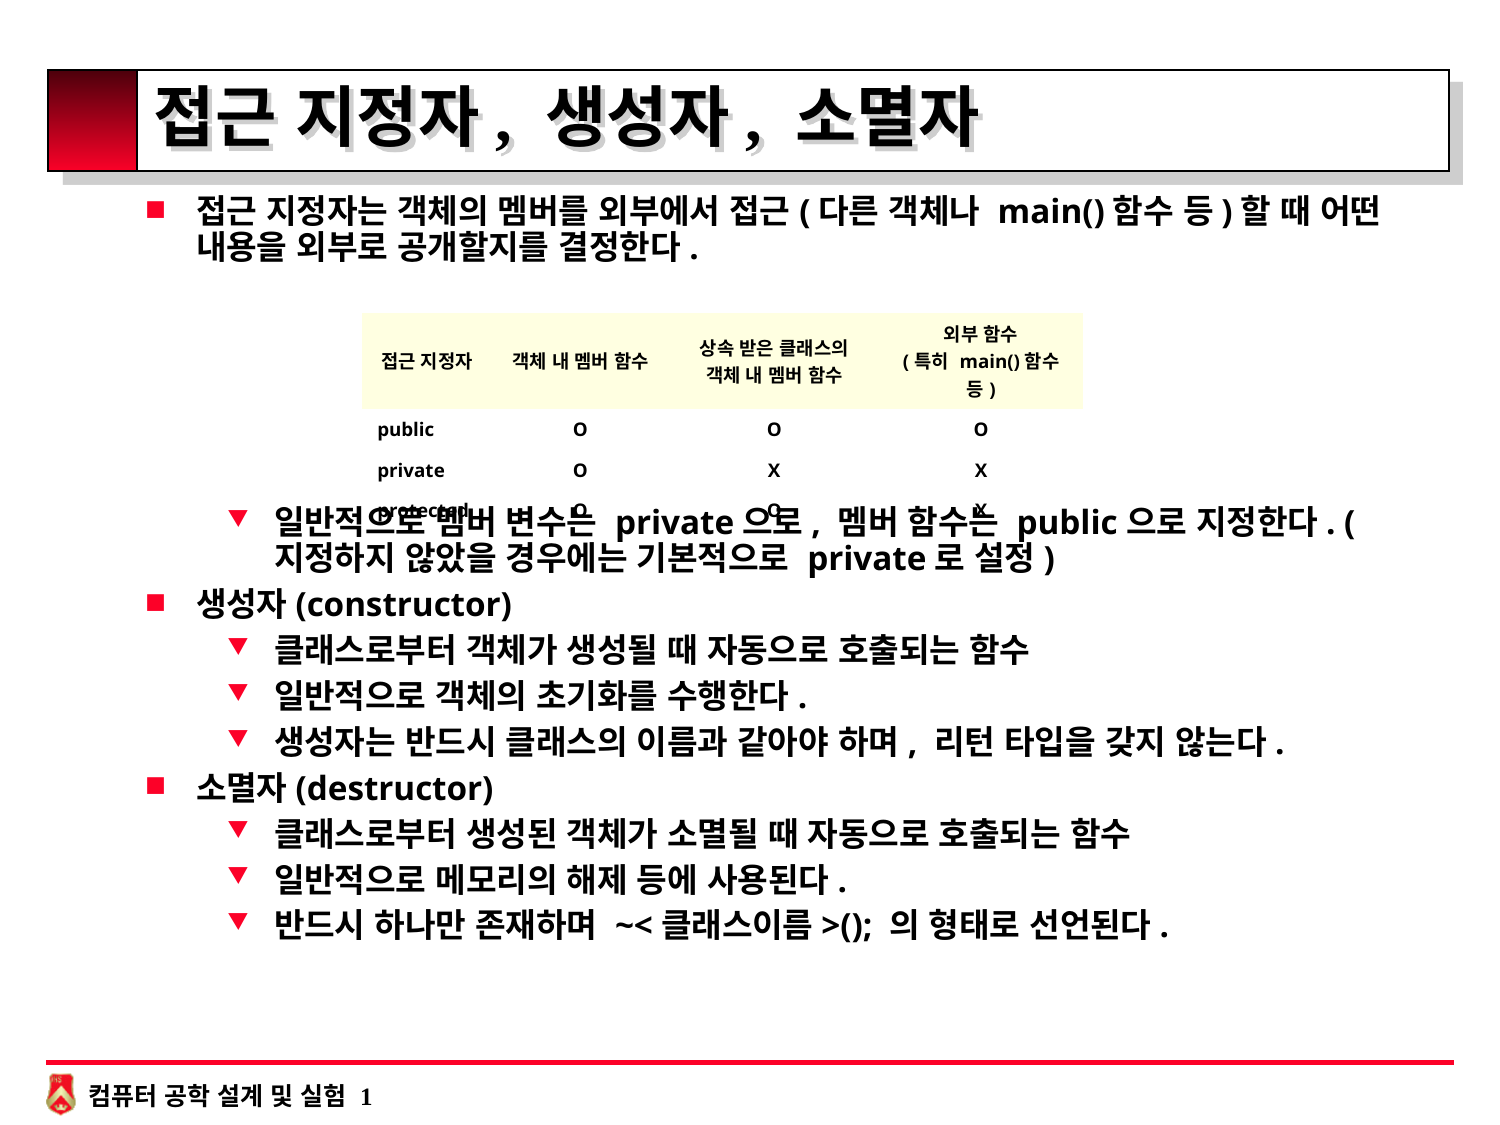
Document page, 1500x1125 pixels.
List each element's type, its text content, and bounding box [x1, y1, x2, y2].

table_cell X [879, 450, 1083, 490]
table_cell O [879, 409, 1083, 450]
title 접근 지정자, 생성자, 소멸자 [138, 65, 1455, 179]
table_cell X [670, 450, 879, 490]
table_cell O [491, 490, 670, 531]
table_header 객체 내 멤버 함수 [491, 313, 670, 409]
list 접근 지정자는 객체의 멤버를 외부에서 접근(다른 객체나 main()함수 등)할 때 어떤 내용을 외부로 공개할지를 결정한다. 일반적으로 멤버 변수는 private으로, 멤버 함수는 public으로 지정한다. (지정하지 않았을 경우에는 기본적으로 private로 설정) 생성자(constructor) 클래스로부터 객체가 생성될 때 자동으로 호출되는 함수 일반적으로 객체의 초기화를 수행한다. 생성자는 반드시 클래스의 이름과 같아야 하며, 리턴 타입을 갖지 않는다. 소멸자(destructor) 클래스로부터 생성된 객체가 소멸될 때 자동으로 호출되는 함수 일반적으로 메모리의 해제 등에 사용된다. 반드시 하나만 존재하며 ~<클래스이름>(); 의 형태로 선언된다. [133, 187, 1450, 457]
table_cell O [491, 409, 670, 450]
table_header 접근 지정자 [362, 313, 491, 409]
table_header 외부 함수 (특히 main()함수 등) [879, 313, 1083, 409]
table_cell private [362, 450, 491, 490]
table_header 상속 받은 클래스의 객체 내 멤버 함수 [670, 313, 879, 409]
table_cell public [362, 409, 491, 450]
table_cell O [670, 409, 879, 450]
list 접근 지정자는 객체의 멤버를 외부에서 접근(다른 객체나 main()함수 등)할 때 어떤 내용을 외부로 공개할지를 결정한다. 일반적으로 멤버 변수는 private으로, 멤버 함수는 public으로 지정한다. (지정하지 않았을 경우에는 기본적으로 private로 설정) 생성자(constructor) 클래스로부터 객체가 생성될 때 자동으로 호출되는 함수 일반적으로 객체의 초기화를 수행한다. 생성자는 반드시 클래스의 이름과 같아야 하며, 리턴 타입을 갖지 않는다. 소멸자(destructor) 클래스로부터 생성된 객체가 소멸될 때 자동으로 호출되는 함수 일반적으로 메모리의 해제 등에 사용된다. 반드시 하나만 존재하며 ~<클래스이름>(); 의 형태로 선언된다. [133, 458, 1450, 1051]
picture [44, 1068, 80, 1119]
table_cell O [491, 450, 670, 490]
table_cell X [879, 490, 1083, 531]
table_cell protected [362, 490, 491, 531]
table_cell O [670, 490, 879, 531]
